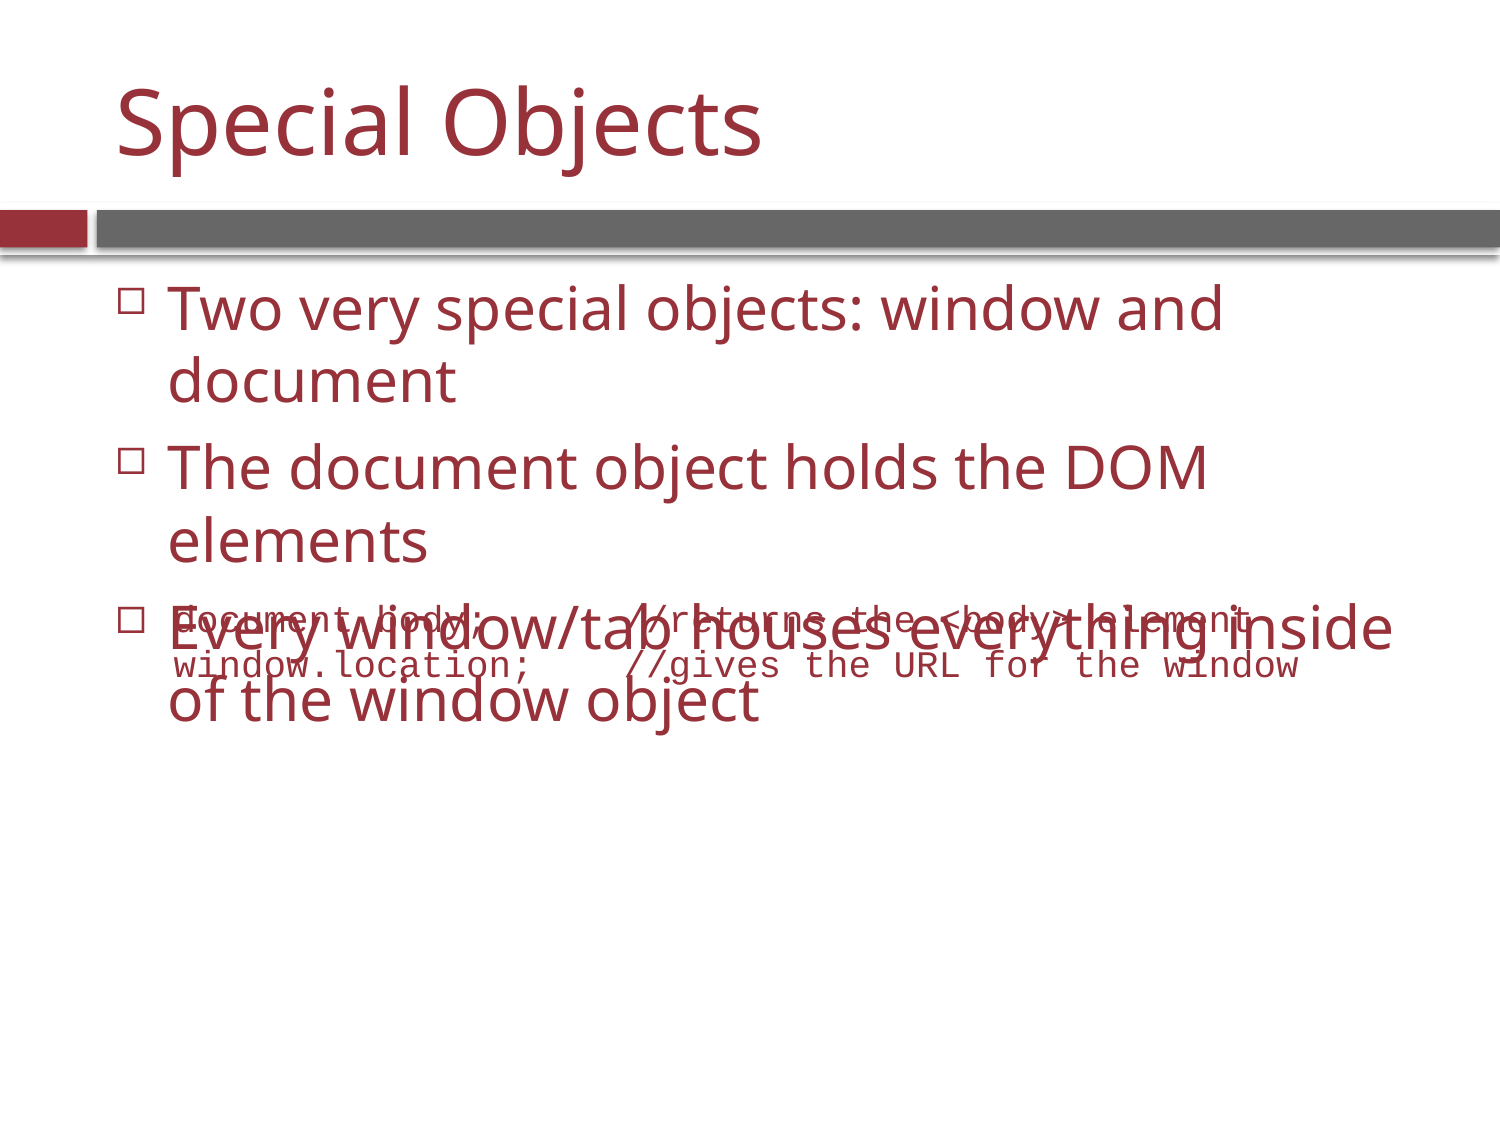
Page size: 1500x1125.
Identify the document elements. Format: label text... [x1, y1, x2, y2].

list Two very special objects: window and document The document object holds the DOM elements Every window/tab houses everything inside of the window object [100, 262, 1438, 1000]
text_box document.body; //returns the <body> element window.location; //gives the URL for the window [159, 587, 1372, 693]
title Special Objects [100, 37, 1438, 200]
